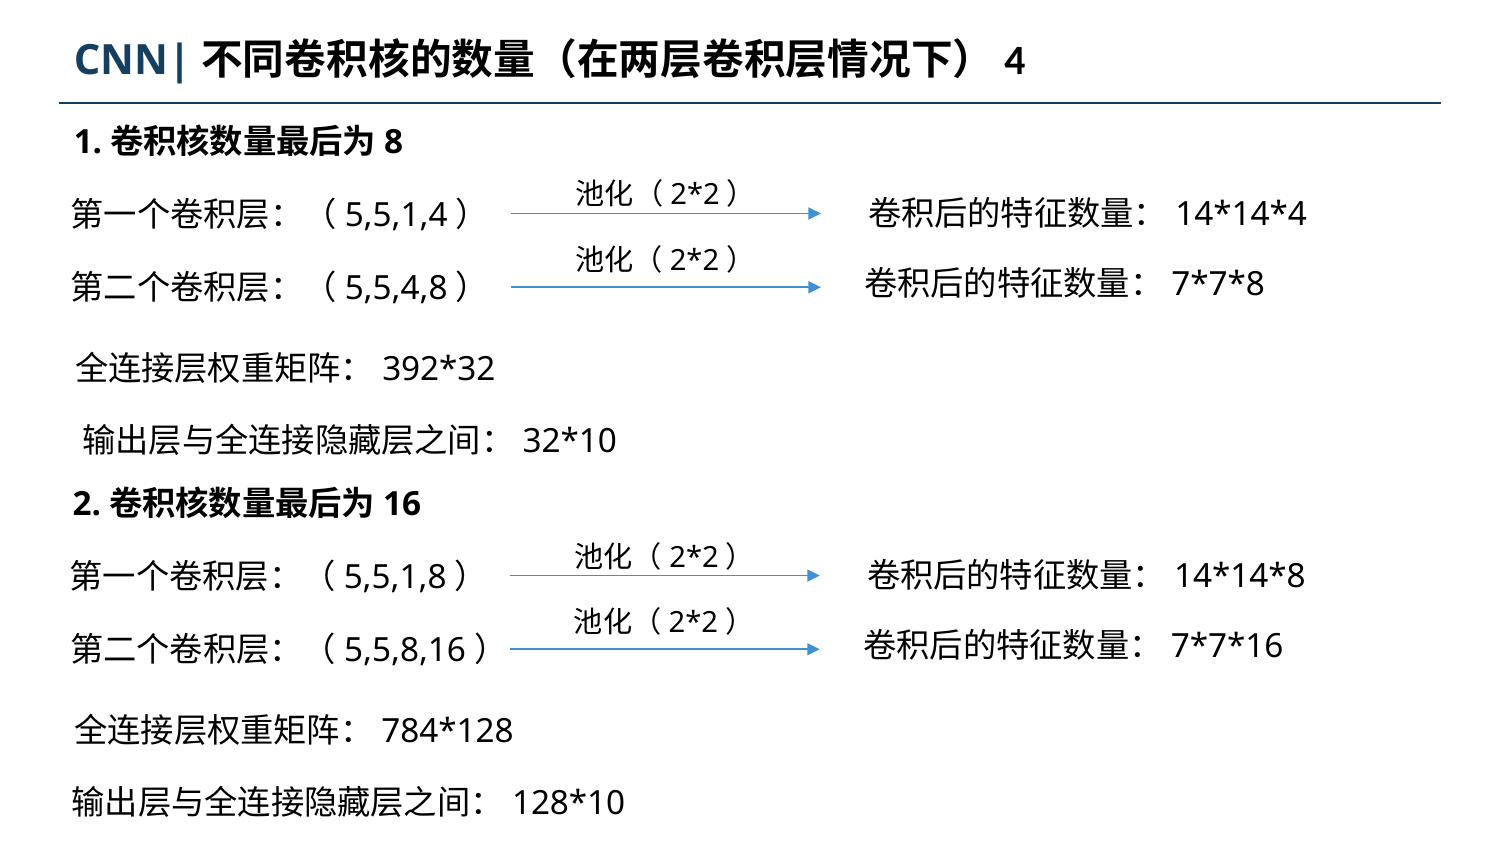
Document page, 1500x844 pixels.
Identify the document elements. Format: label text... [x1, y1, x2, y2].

text_box 池化（2*2） [560, 233, 771, 284]
text_box 输出层与全连接隐藏层之间：32*10 [67, 411, 632, 467]
text_box 全连接层权重矩阵：784*128 [59, 701, 529, 757]
text_box 池化（2*2） [559, 530, 770, 574]
text_box 卷积后的特征数量：7*7*16 [848, 616, 1298, 672]
text_box 第一个卷积层：（5,5,1,8） [55, 547, 503, 603]
text_box 第二个卷积层：（5,5,8,16） [55, 620, 523, 676]
text_box 2.卷积核数量最后为16 [57, 474, 1045, 530]
text_box 第一个卷积层：（5,5,1,4） [56, 185, 504, 241]
text_box 卷积后的特征数量：14*14*8 [852, 547, 1321, 602]
text_box 卷积后的特征数量：7*7*8 [849, 254, 1280, 310]
text_box 输出层与全连接隐藏层之间：128*10 [57, 773, 641, 829]
text_box 第二个卷积层：（5,5,4,8） [56, 258, 504, 314]
text_box 池化（2*2） [559, 595, 770, 646]
text_box 卷积后的特征数量：14*14*4 [853, 185, 1322, 240]
text_box 池化（2*2） [560, 168, 771, 212]
text_box 1.卷积核数量最后为8 [58, 112, 1046, 168]
text_box 全连接层权重矩阵：392*32 [60, 339, 511, 395]
text_box CNN|不同卷积核的数量（在两层卷积层情况下）4 [58, 25, 1081, 91]
